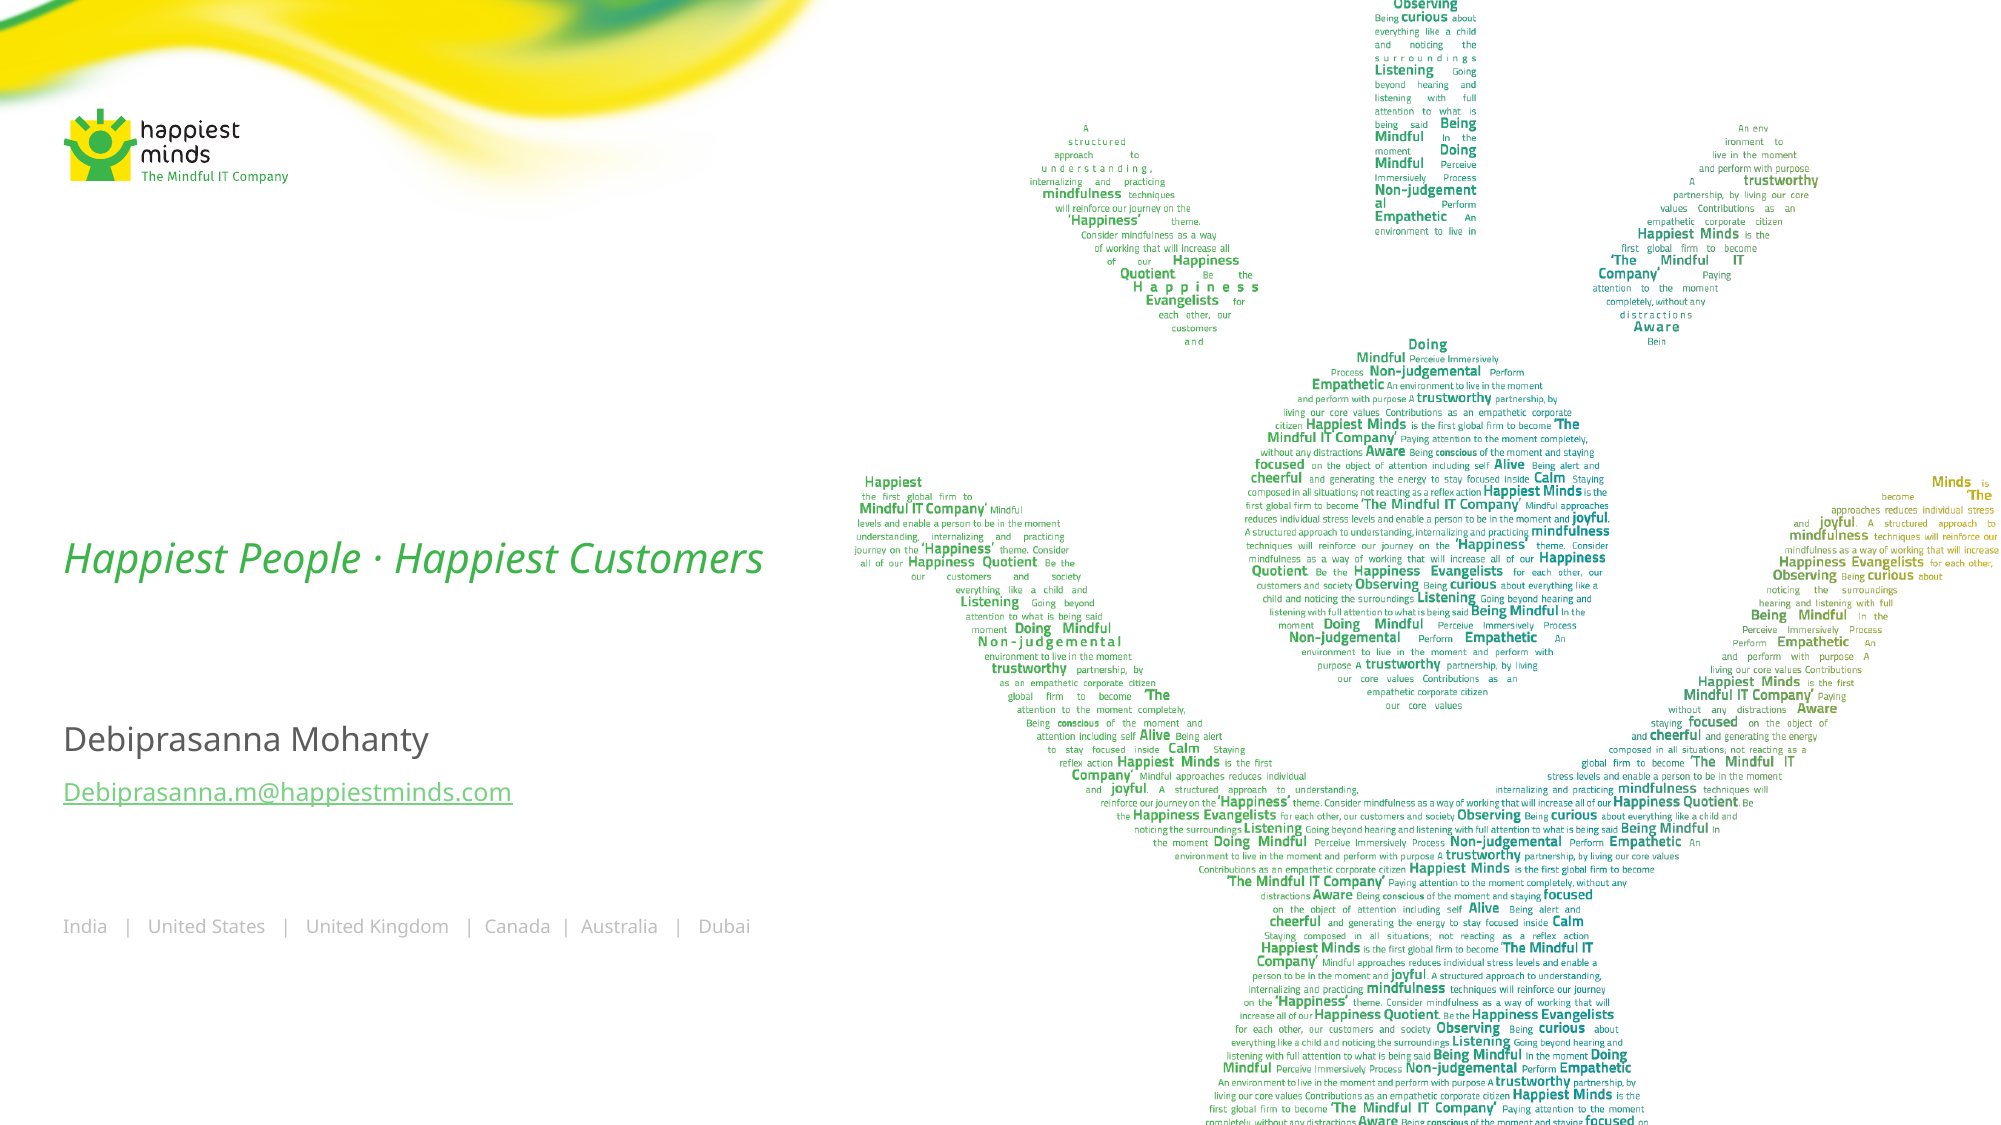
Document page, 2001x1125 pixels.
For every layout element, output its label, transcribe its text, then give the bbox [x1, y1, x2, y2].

list Debiprasanna.m@happiestminds.com [48, 769, 728, 866]
list Debiprasanna Mohanty [48, 693, 728, 767]
picture [0, 0, 2001, 1125]
